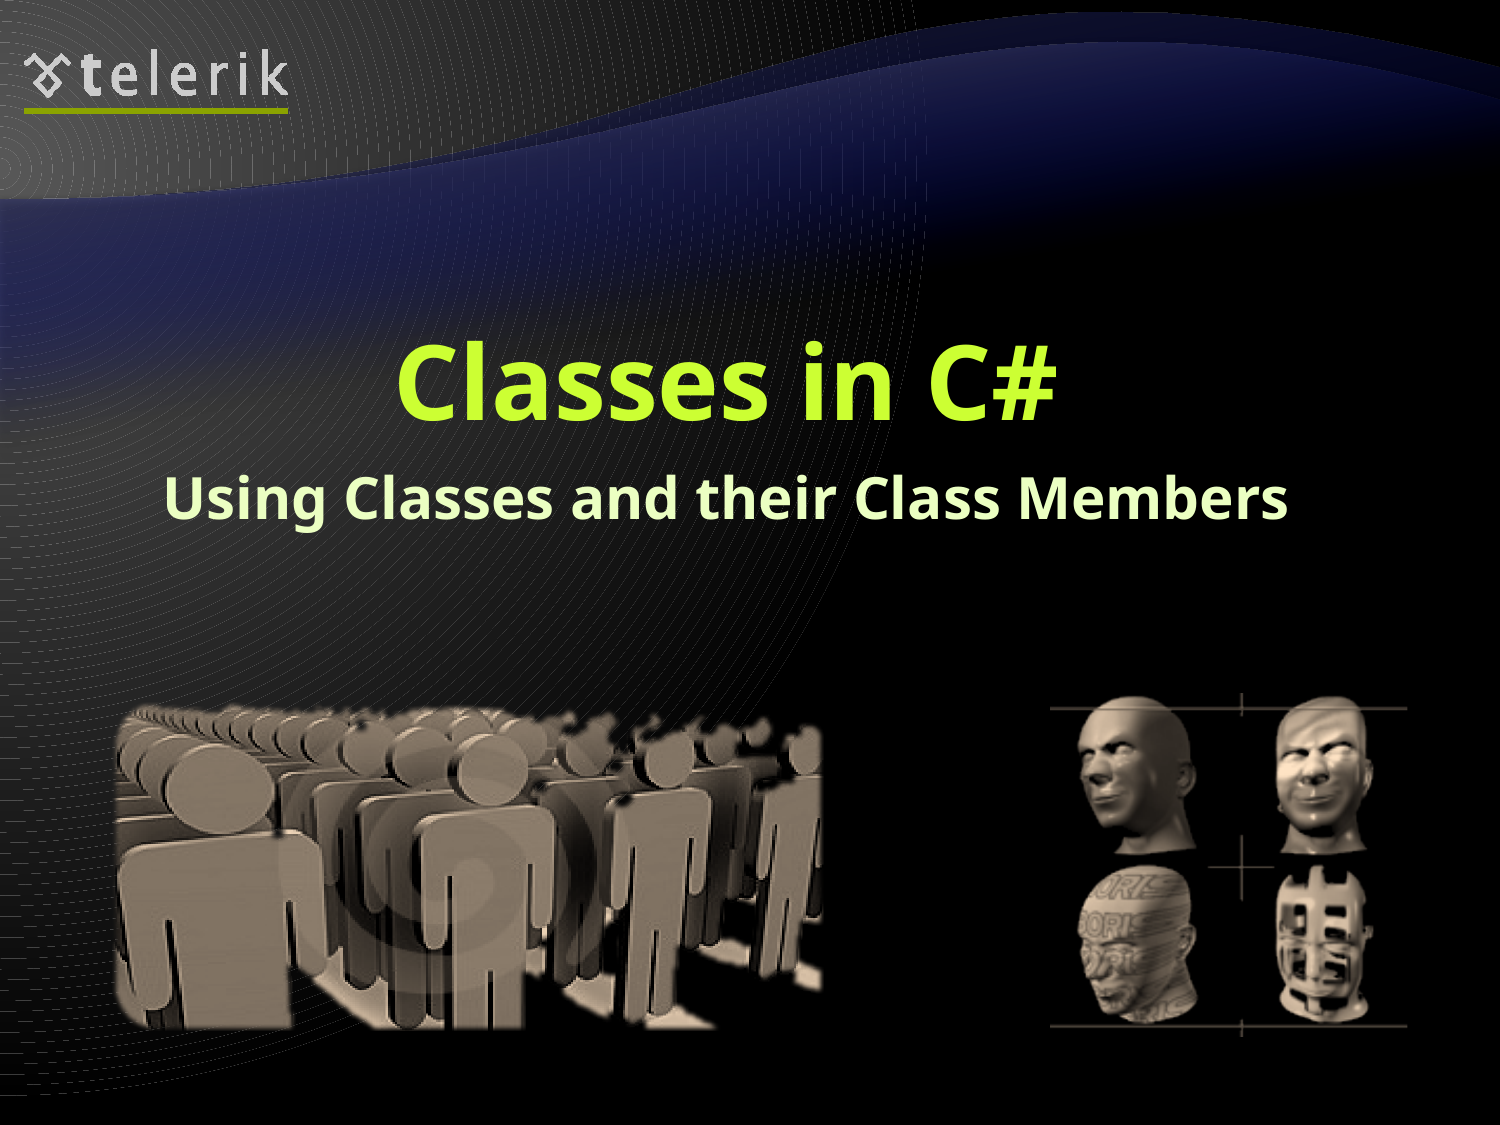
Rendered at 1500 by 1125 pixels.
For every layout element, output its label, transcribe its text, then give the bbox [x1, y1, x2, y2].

title Classes in C# [194, 312, 1258, 434]
picture [1049, 693, 1408, 1038]
text_box Using Classes and their Class Members [162, 454, 1291, 532]
picture [24, 49, 288, 114]
picture [112, 699, 824, 1031]
